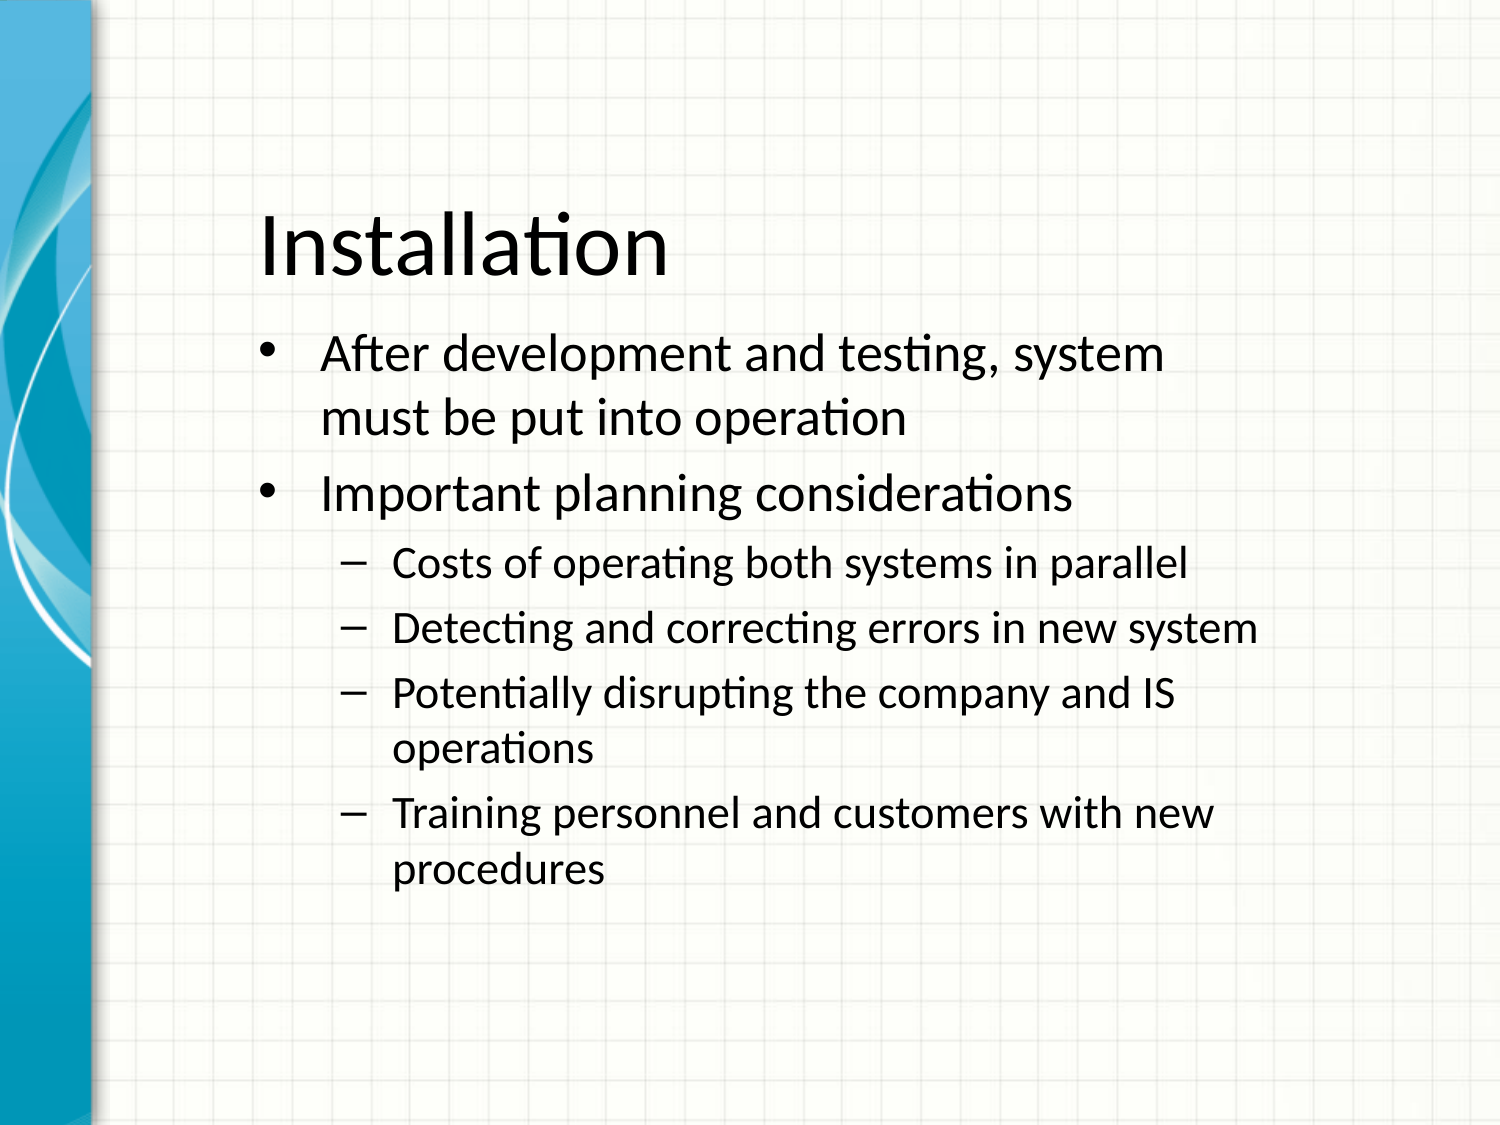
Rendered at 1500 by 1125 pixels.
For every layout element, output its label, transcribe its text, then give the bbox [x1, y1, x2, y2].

list After development and testing, system must be put into operation Important planning considerations Costs of operating both systems in parallel Detecting and correcting errors in new system Potentially disrupting the company and IS operations Training personnel and customers with new procedures [243, 309, 1276, 919]
title Installation [243, 168, 1219, 309]
picture [0, 0, 1500, 1125]
